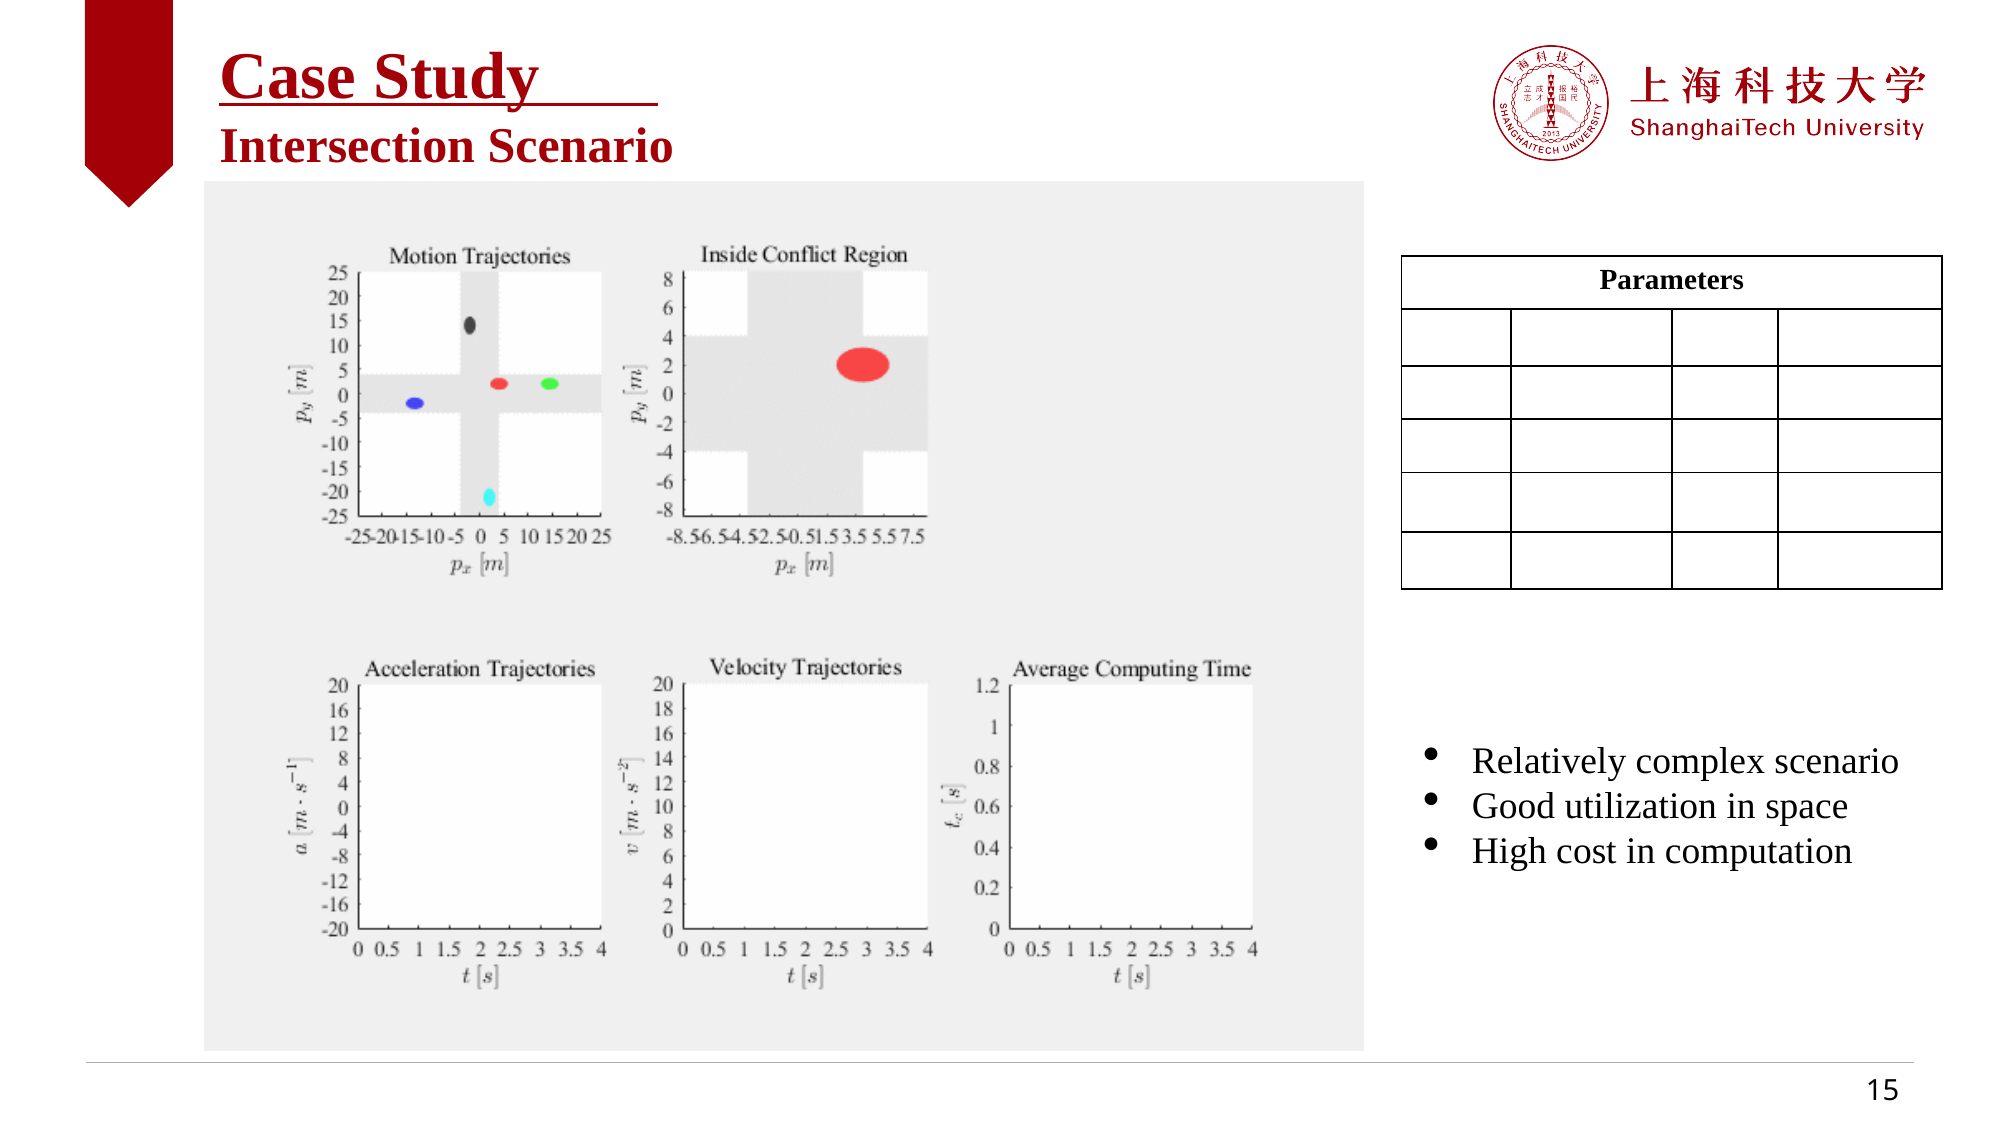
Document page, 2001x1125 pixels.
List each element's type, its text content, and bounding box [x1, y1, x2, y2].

text_box 15 [1843, 1063, 1915, 1114]
picture [204, 181, 1364, 1051]
text_box [84, 0, 173, 208]
picture [1493, 45, 1925, 161]
text_box Case Study y Intersection Scenario [204, 24, 1105, 180]
text_box Relatively complex scenario Good utilization in space High cost in computation [1410, 728, 1934, 879]
